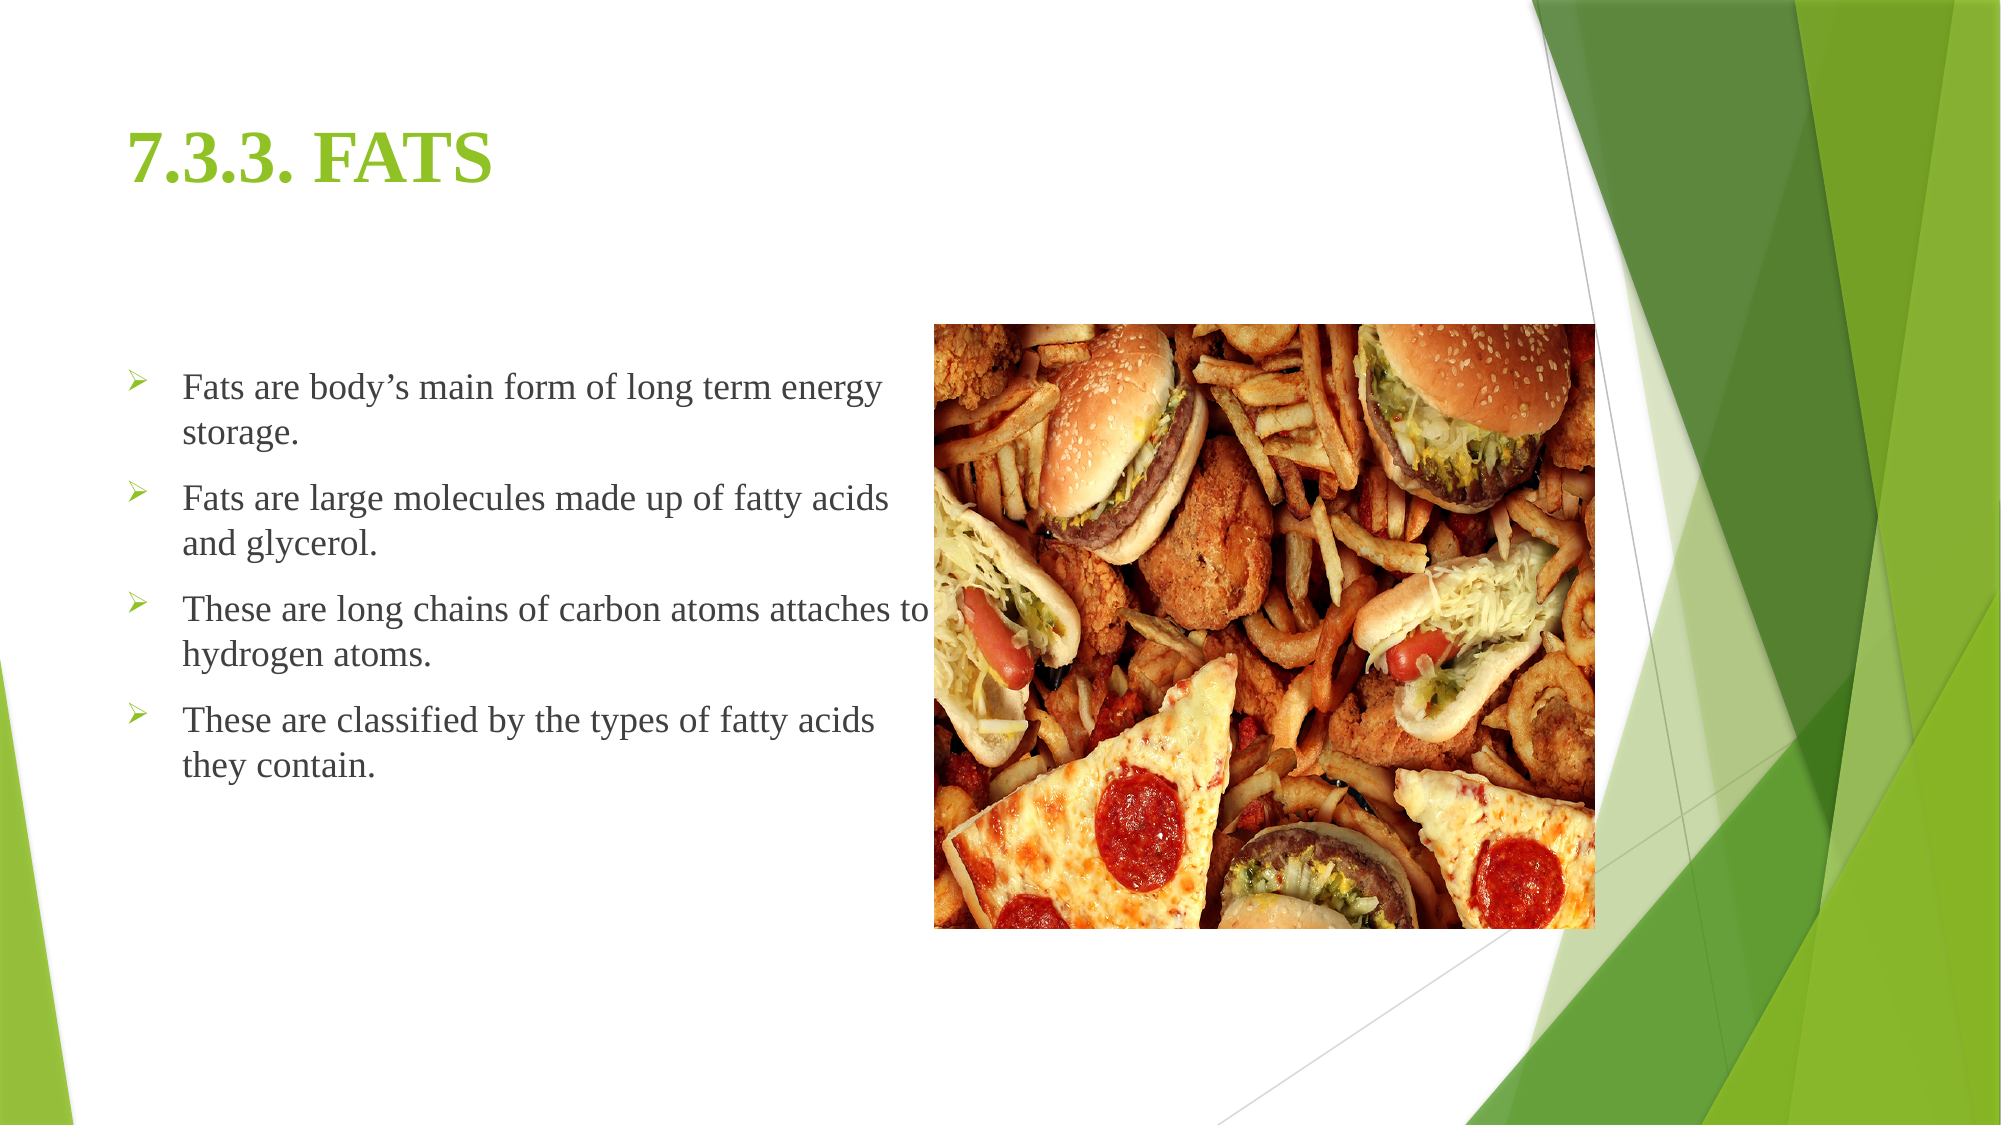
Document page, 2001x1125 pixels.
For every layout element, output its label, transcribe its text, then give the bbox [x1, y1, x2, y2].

picture [934, 323, 1596, 930]
list Fats are body’s main form of long term energy storage. Fats are large molecules made up of fatty acids and glycerol. These are long chains of carbon atoms attaches to hydrogen atoms. These are classified by the types of fatty acids they contain. [111, 354, 960, 992]
title 7.3.3. FATS [111, 99, 1522, 317]
